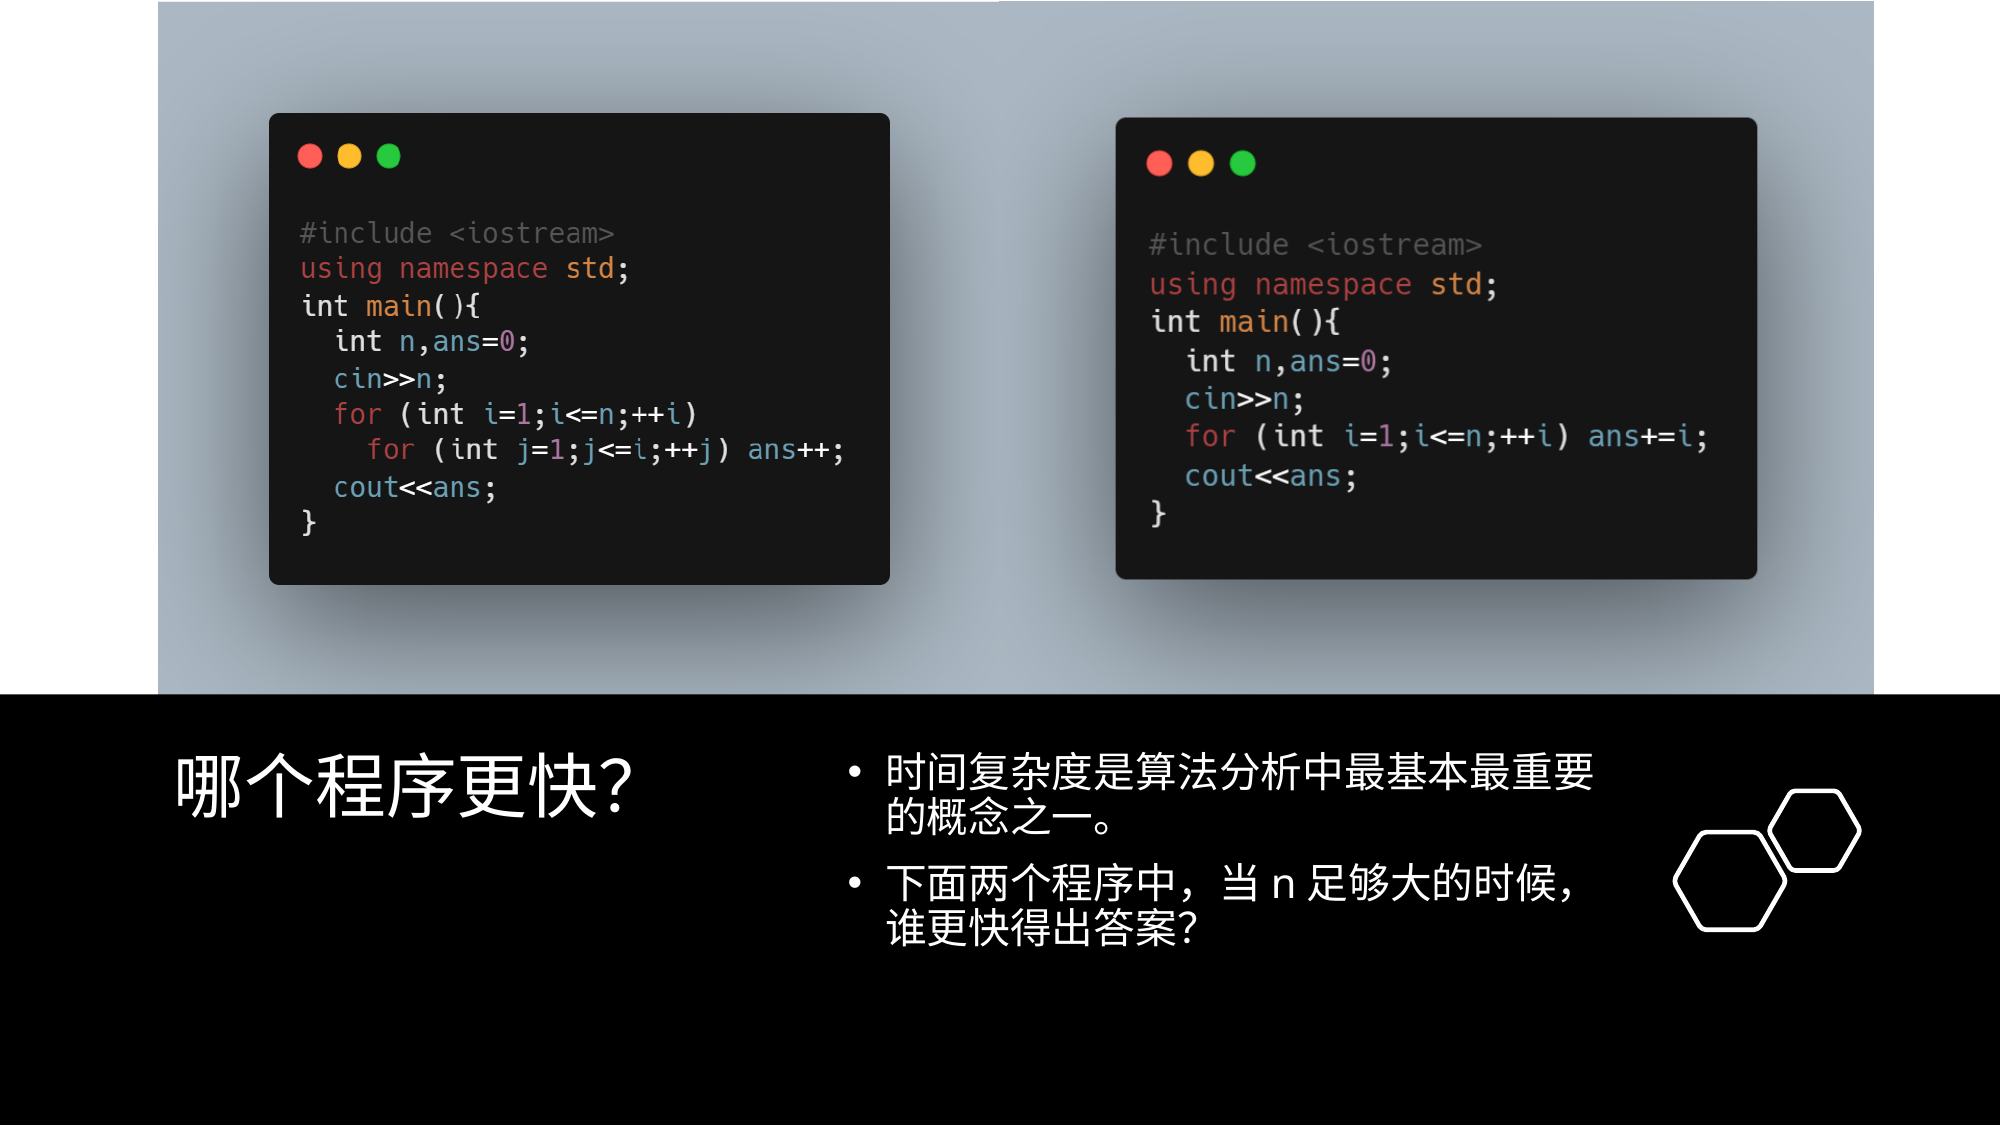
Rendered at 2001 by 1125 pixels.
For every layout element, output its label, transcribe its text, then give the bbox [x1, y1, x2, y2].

text_box [0, 693, 2000, 1125]
list 时间复杂度是算法分析中最基本最重要的概念之一。 下面两个程序中，当n足够大的时候，谁更快得出答案？ [832, 743, 1642, 1005]
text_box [1674, 790, 1860, 930]
text_box [0, 0, 2000, 693]
title 哪个程序更快？ [158, 743, 764, 1005]
picture [158, 1, 1874, 696]
